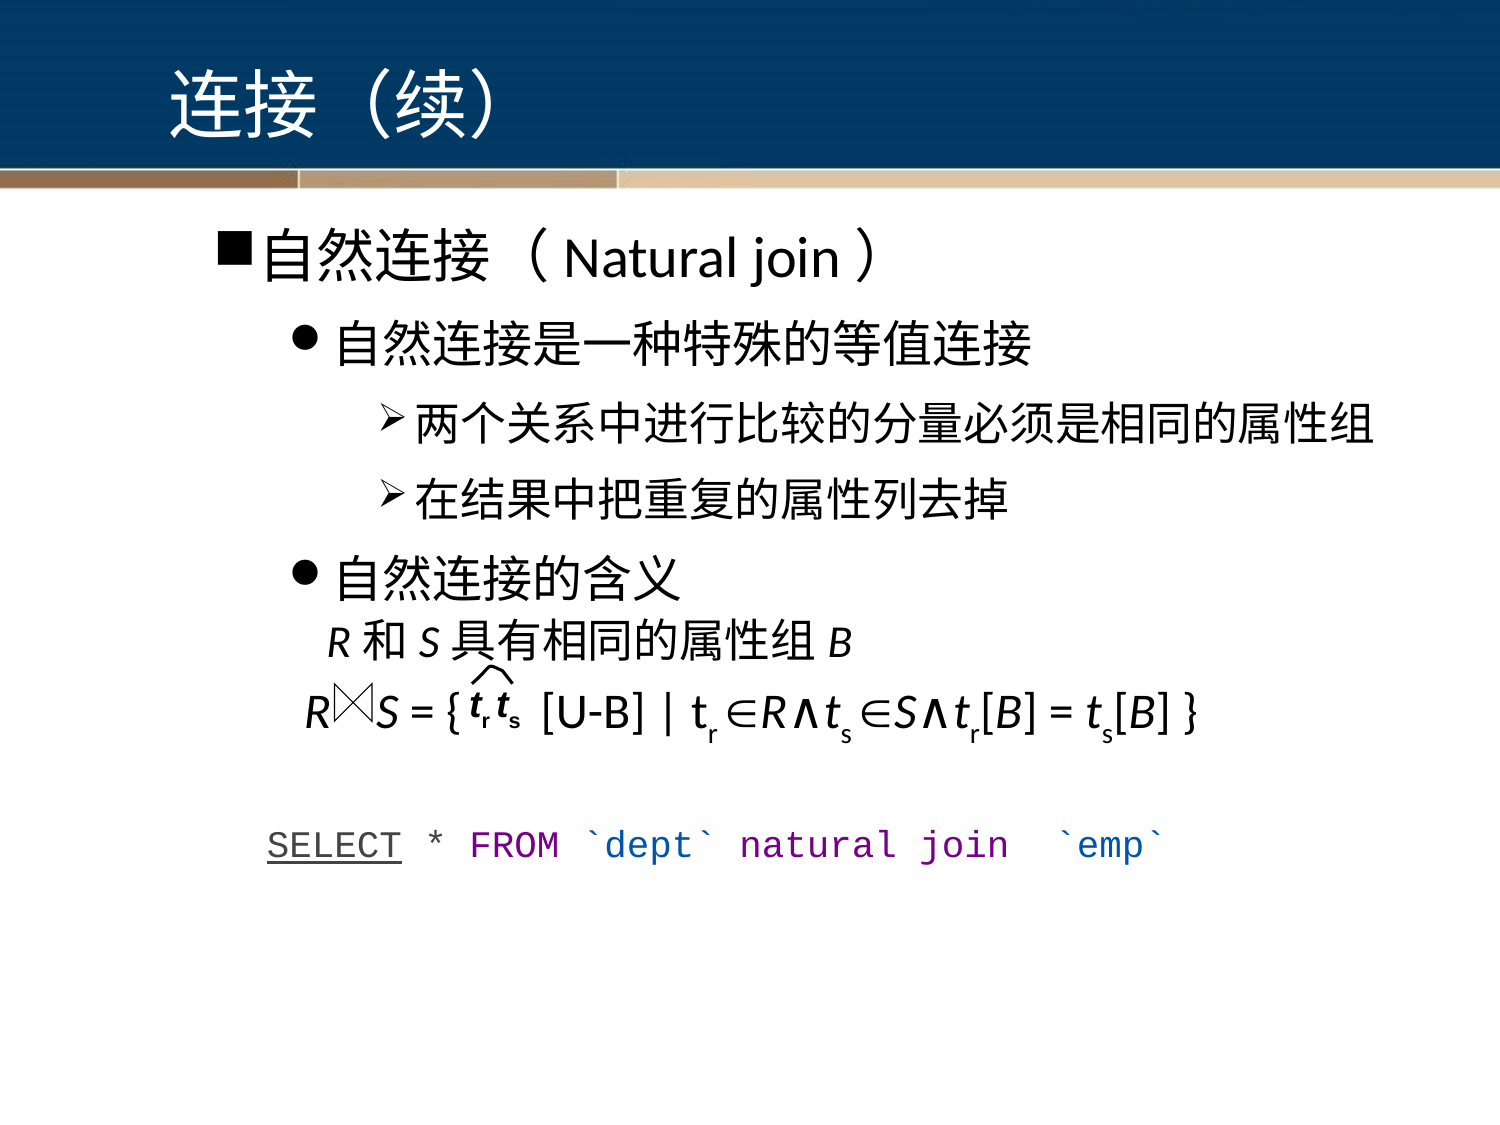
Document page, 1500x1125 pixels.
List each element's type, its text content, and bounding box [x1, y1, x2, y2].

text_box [444, 662, 545, 758]
title 连接（续） [118, 0, 1413, 218]
list 自然连接（Natural join） 自然连接是一种特殊的等值连接 两个关系中进行比较的分量必须是相同的属性组 在结果中把重复的属性列去掉 自然连接的含义 R和S具有相同的属性组B R S = { [U-B] | tr R∧ts S∧tr[B] = ts[B] } [123, 220, 1399, 1015]
picture [0, 0, 1500, 1125]
text_box SELECT * FROM `dept` natural join `emp` [252, 812, 1367, 873]
text_box [334, 683, 372, 722]
